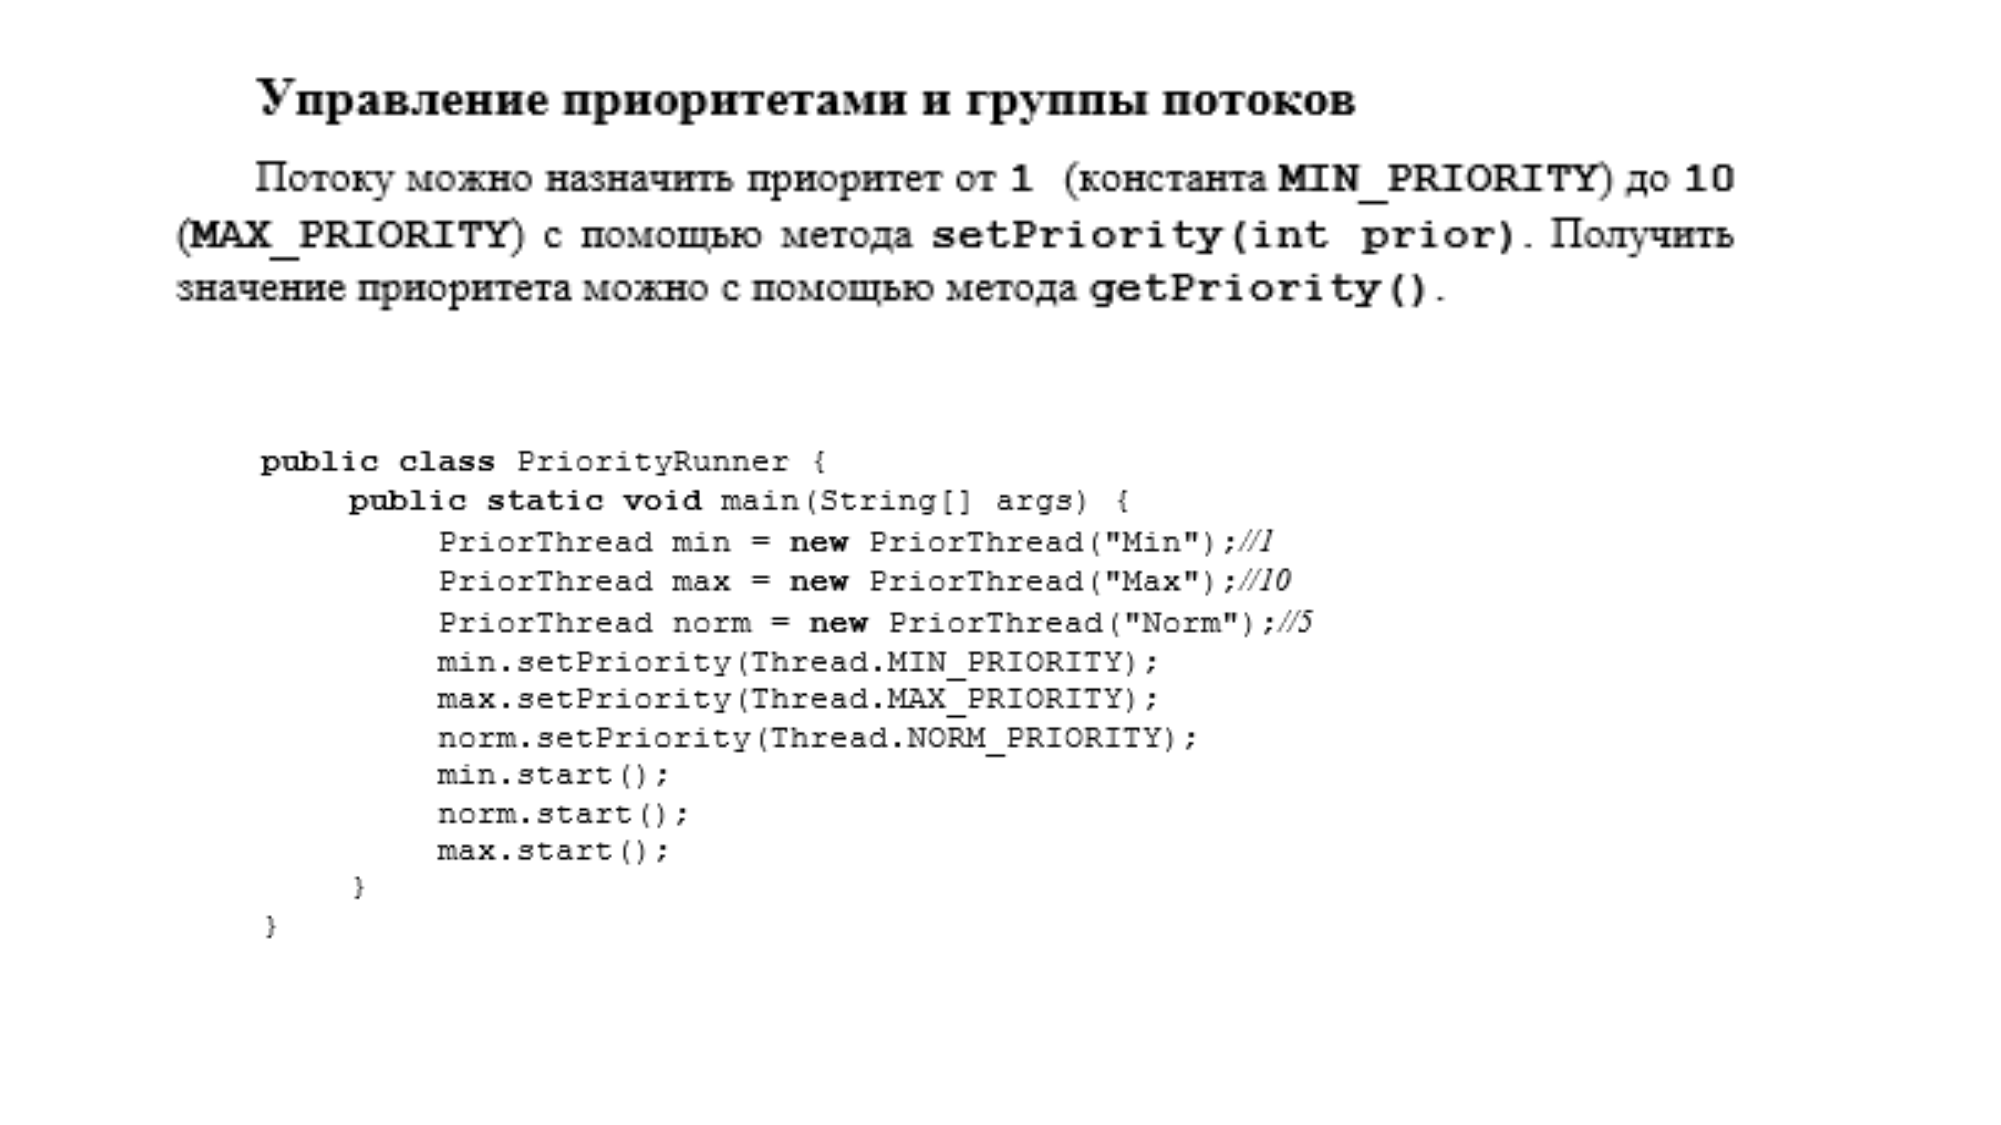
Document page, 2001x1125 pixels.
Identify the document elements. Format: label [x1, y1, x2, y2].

picture [212, 421, 1464, 959]
picture [66, 45, 1828, 321]
